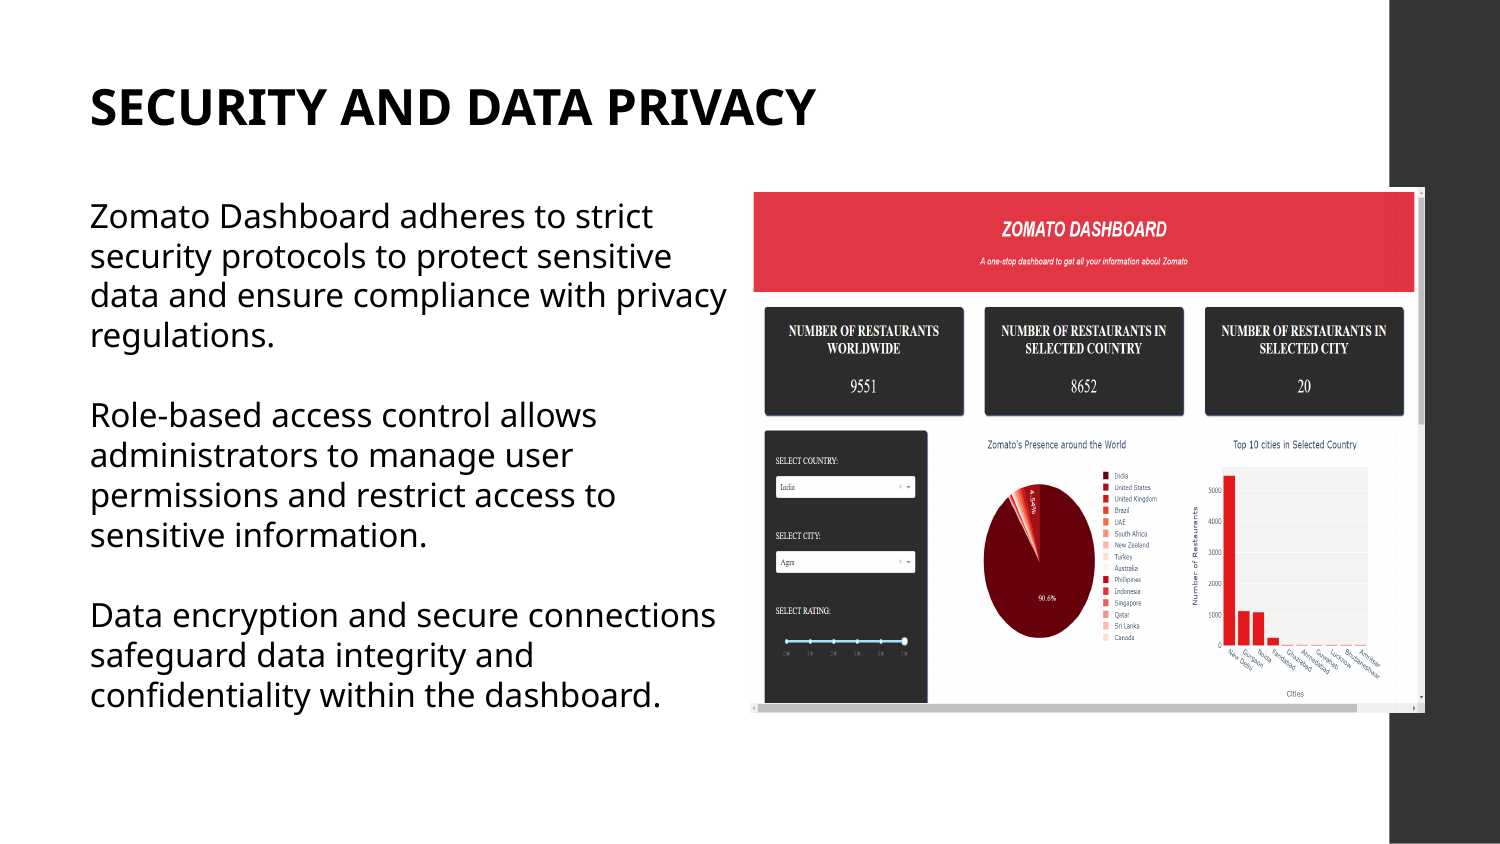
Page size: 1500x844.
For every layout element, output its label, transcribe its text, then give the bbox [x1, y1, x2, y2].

picture [749, 187, 1426, 713]
text_box Zomato Dashboard adheres to strict security protocols to protect sensitive data and ensure compliance with privacy regulations. Role-based access control allows administrators to manage user permissions and restrict access to sensitive information. Data encryption and secure connections safeguard data integrity and confidentiality within the dashboard. [74, 187, 743, 713]
text_box SECURITY AND DATA PRIVACY [74, 37, 1425, 173]
